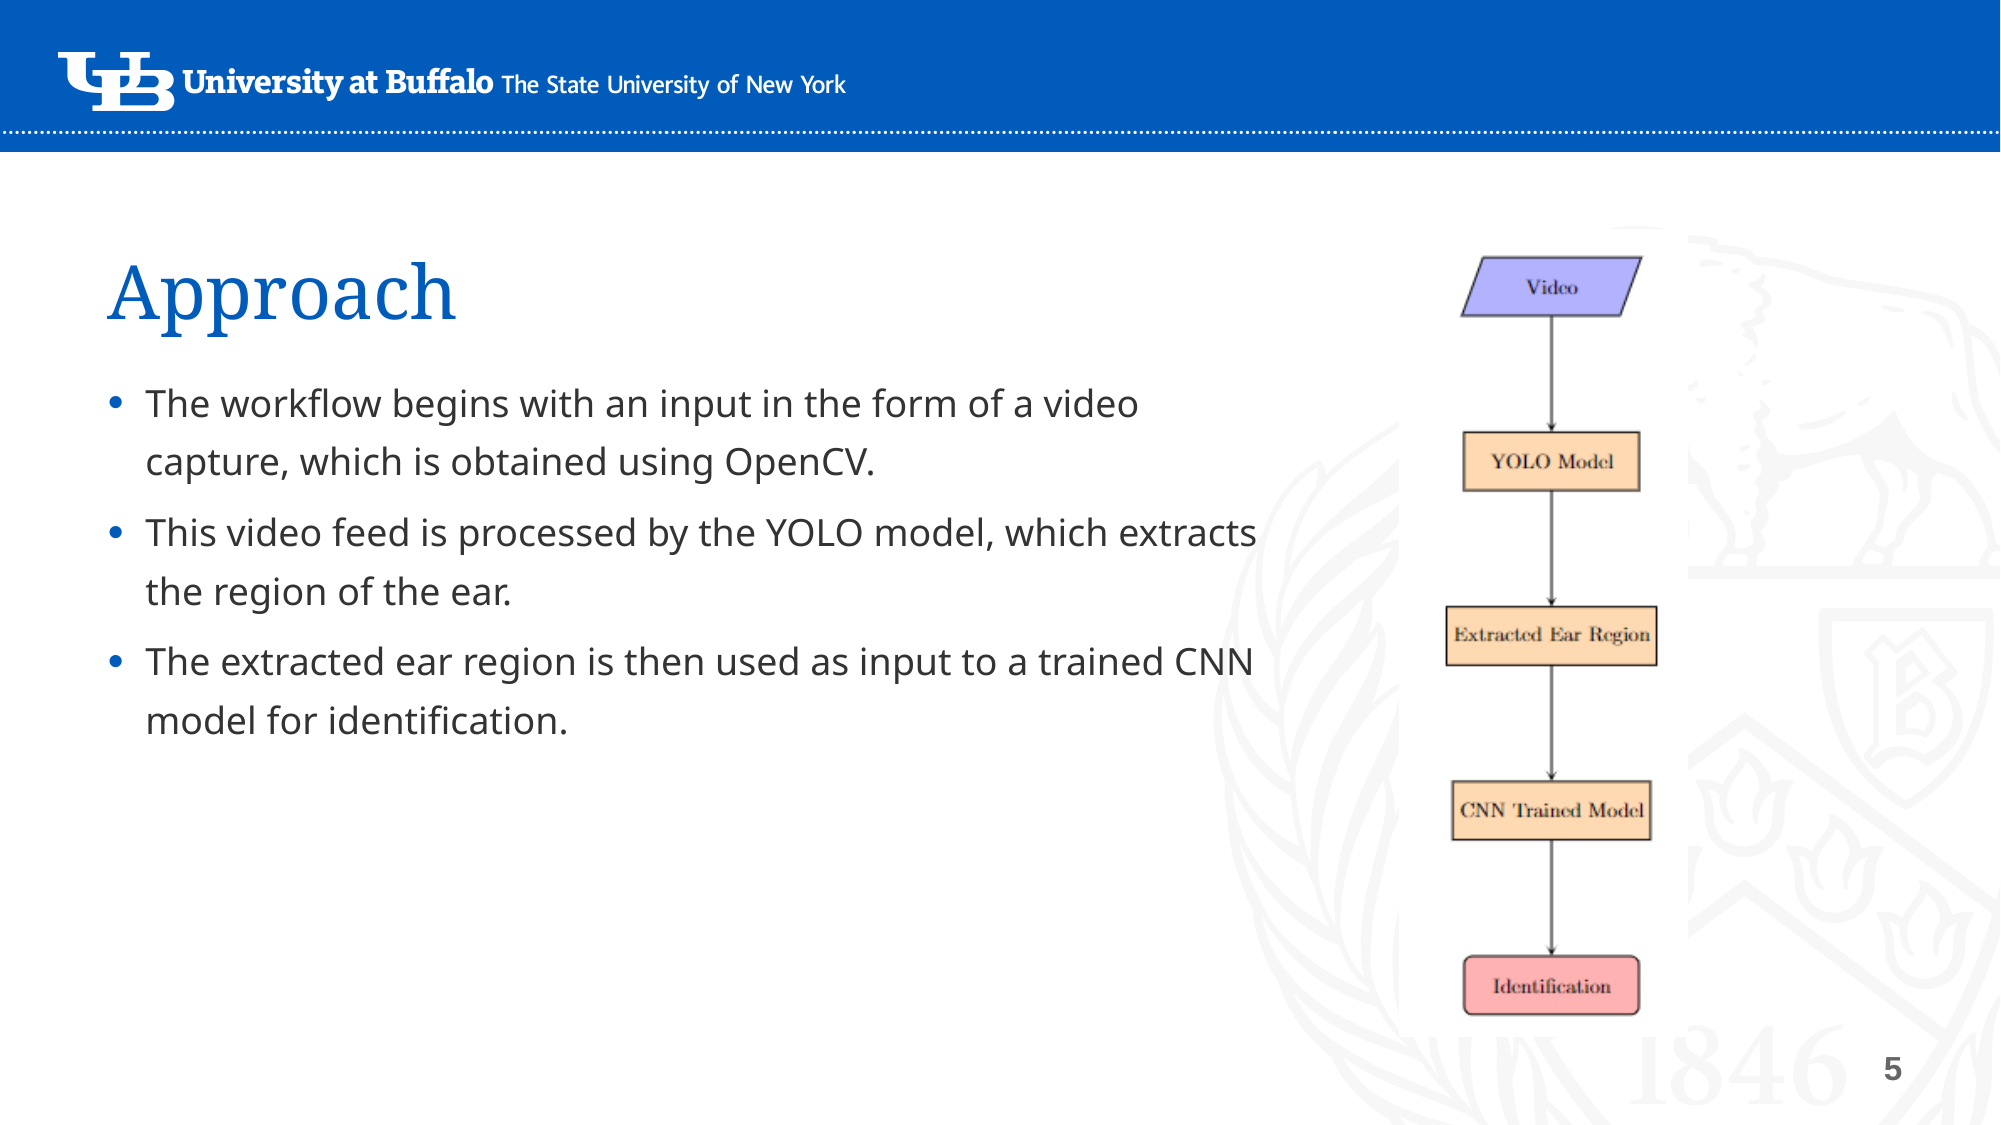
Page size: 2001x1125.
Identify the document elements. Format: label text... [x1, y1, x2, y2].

list The workflow begins with an input in the form of a video capture, which is obtained using OpenCV. This video feed is processed by the YOLO model, which extracts the region of the ear. The extracted ear region is then used as input to a trained CNN model for identification. [93, 358, 1284, 1010]
footer 5 [1242, 1036, 1918, 1097]
picture [0, 0, 2001, 1125]
title Approach [93, 246, 1234, 343]
